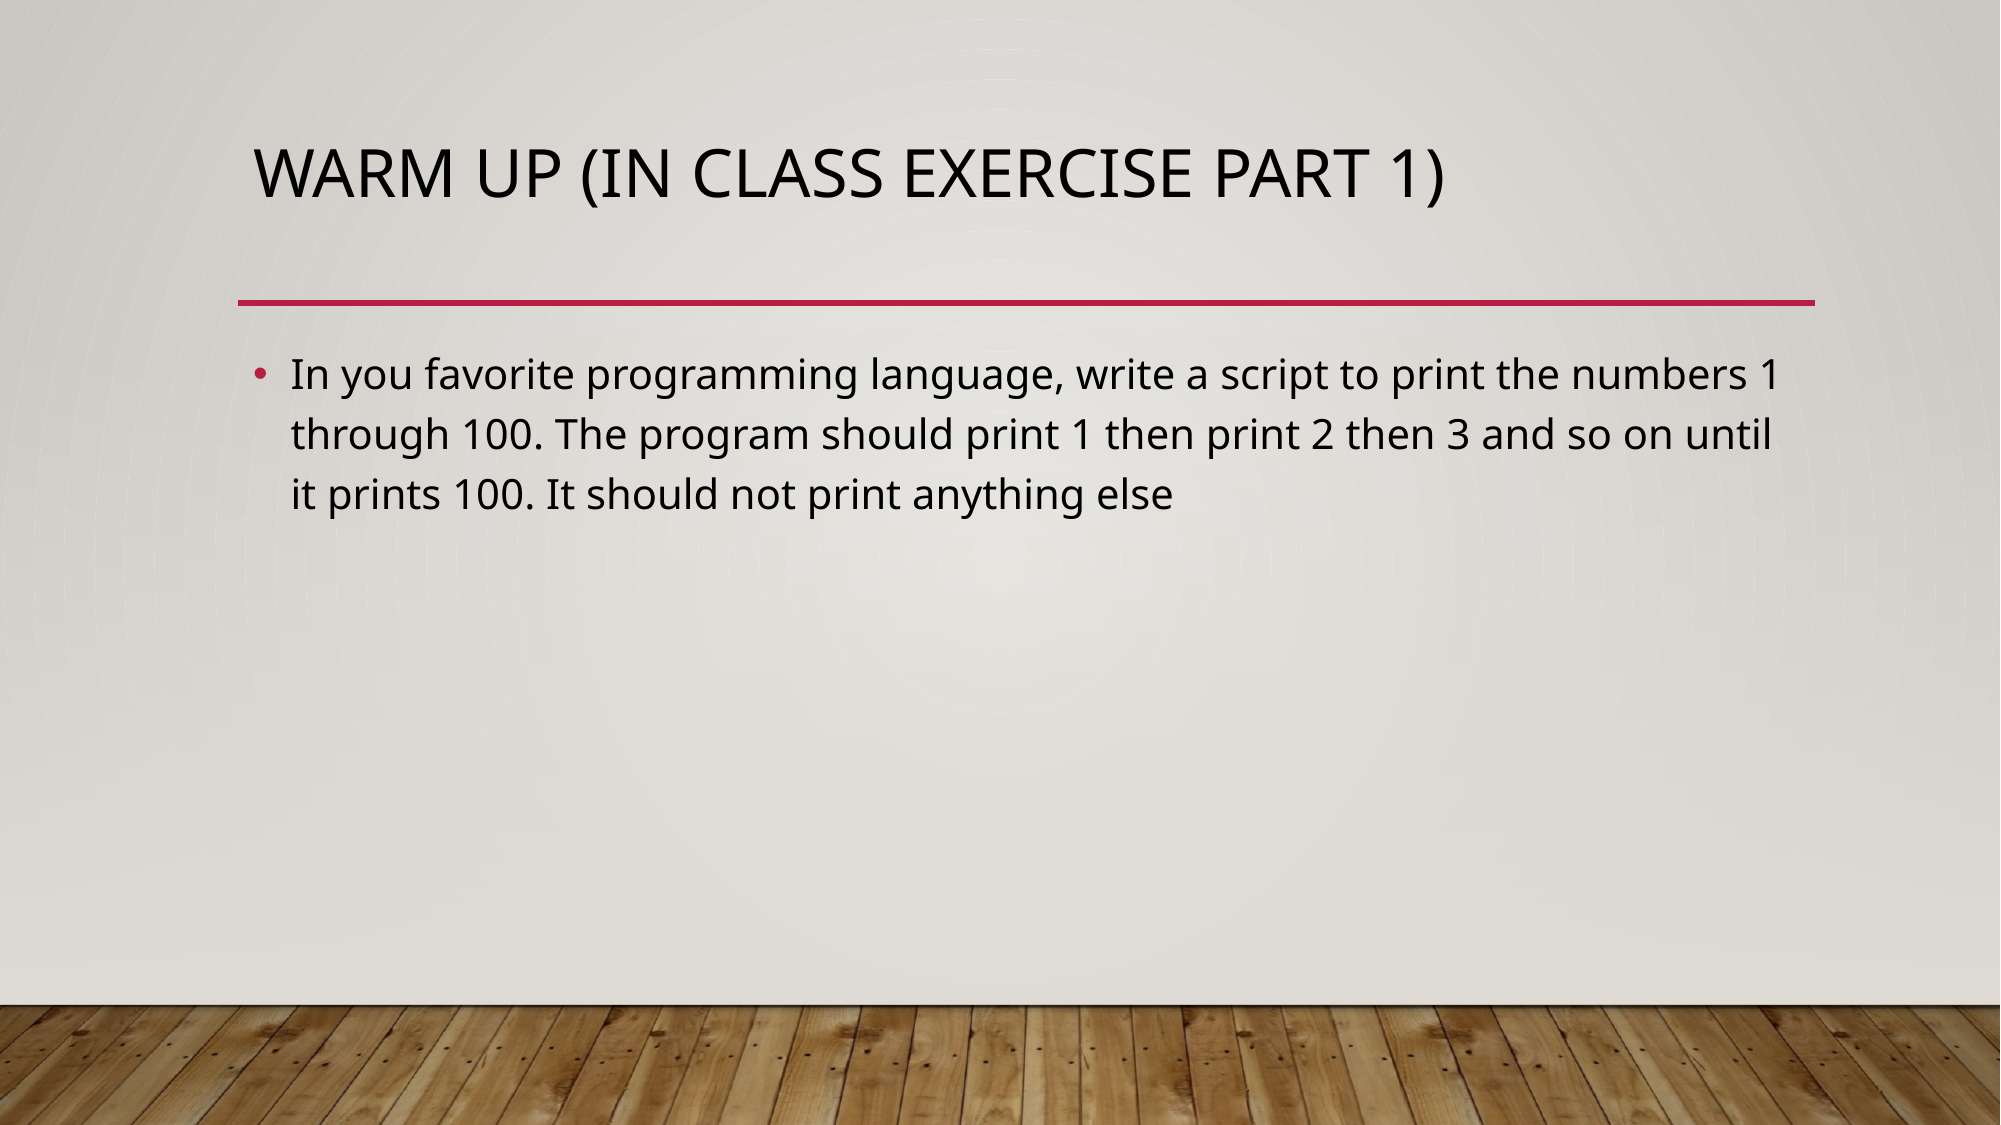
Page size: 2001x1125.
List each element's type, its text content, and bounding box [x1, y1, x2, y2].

picture [0, 1005, 2000, 1125]
title Warm up (in class exercise part 1) [238, 131, 1814, 305]
list In you favorite programming language, write a script to print the numbers 1 through 100. The program should print 1 then print 2 then 3 and so on until it prints 100. It should not print anything else [238, 330, 1814, 897]
